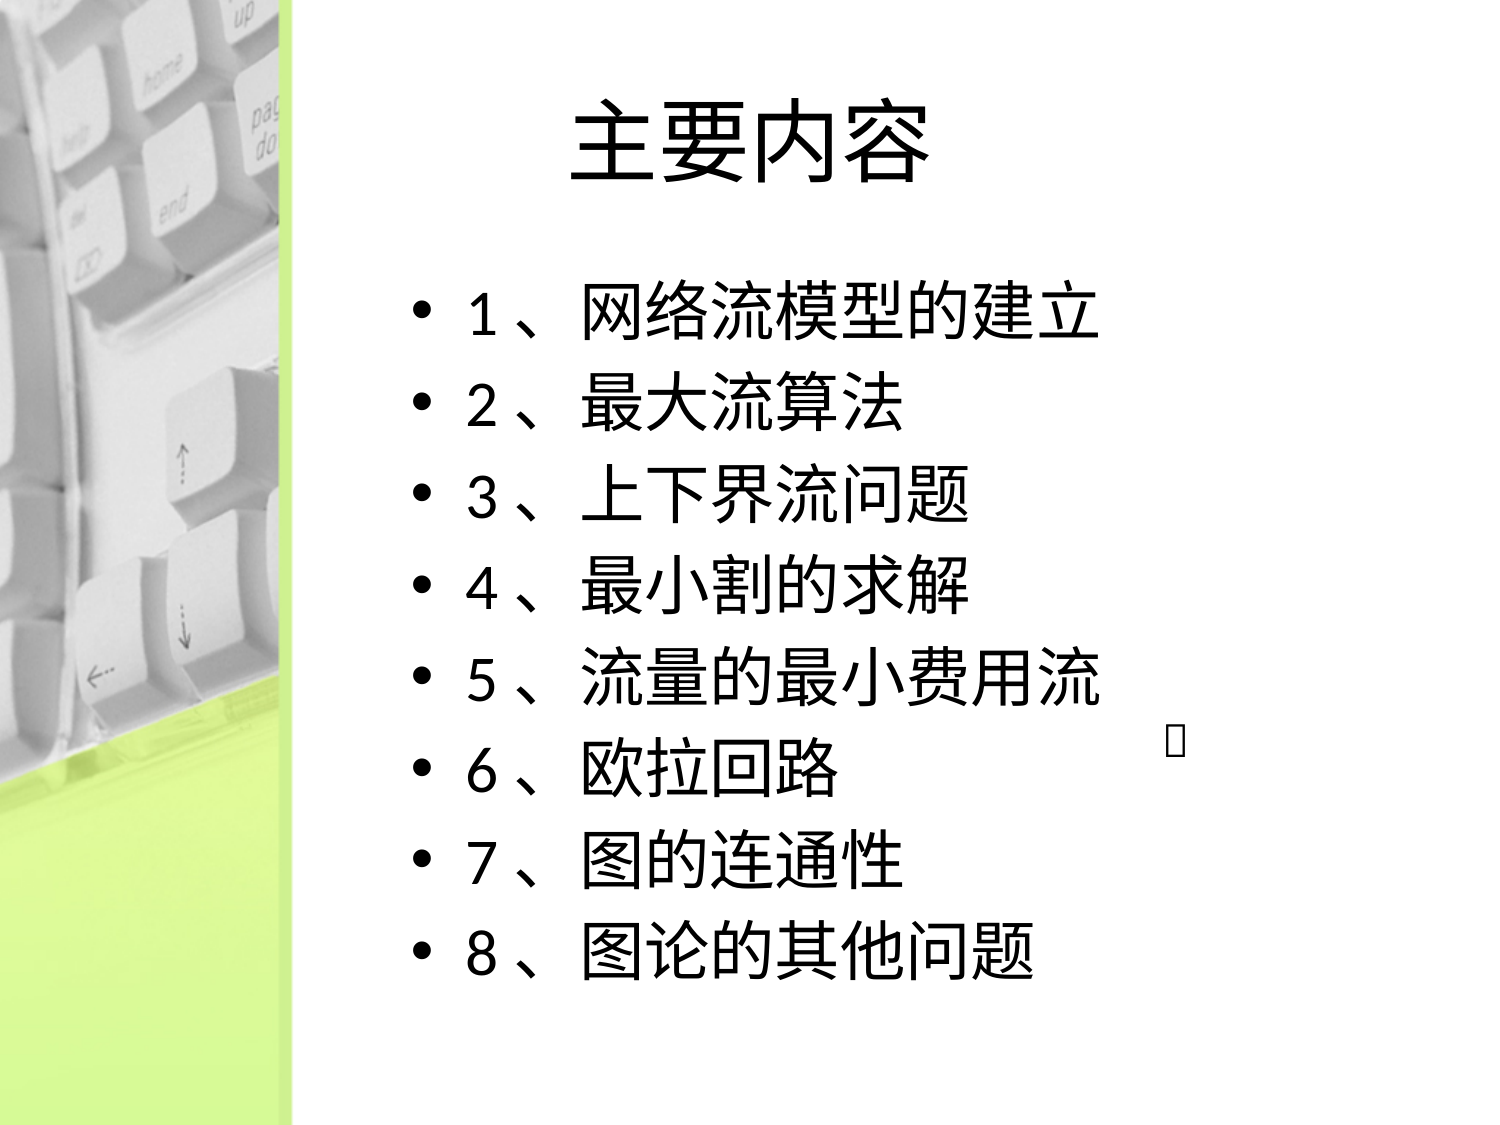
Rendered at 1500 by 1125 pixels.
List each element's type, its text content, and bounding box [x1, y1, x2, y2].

list 1、网络流模型的建立 2、最大流算法 3、上下界流问题 4、最小割的求解 5、流量的最小费用流 6、欧拉回路 7、图的连通性 8、图论的其他问题 [395, 262, 1260, 1000]
picture [0, 0, 1500, 1125]
text_box  [1147, 704, 1205, 774]
title 主要内容 [75, 45, 1425, 233]
